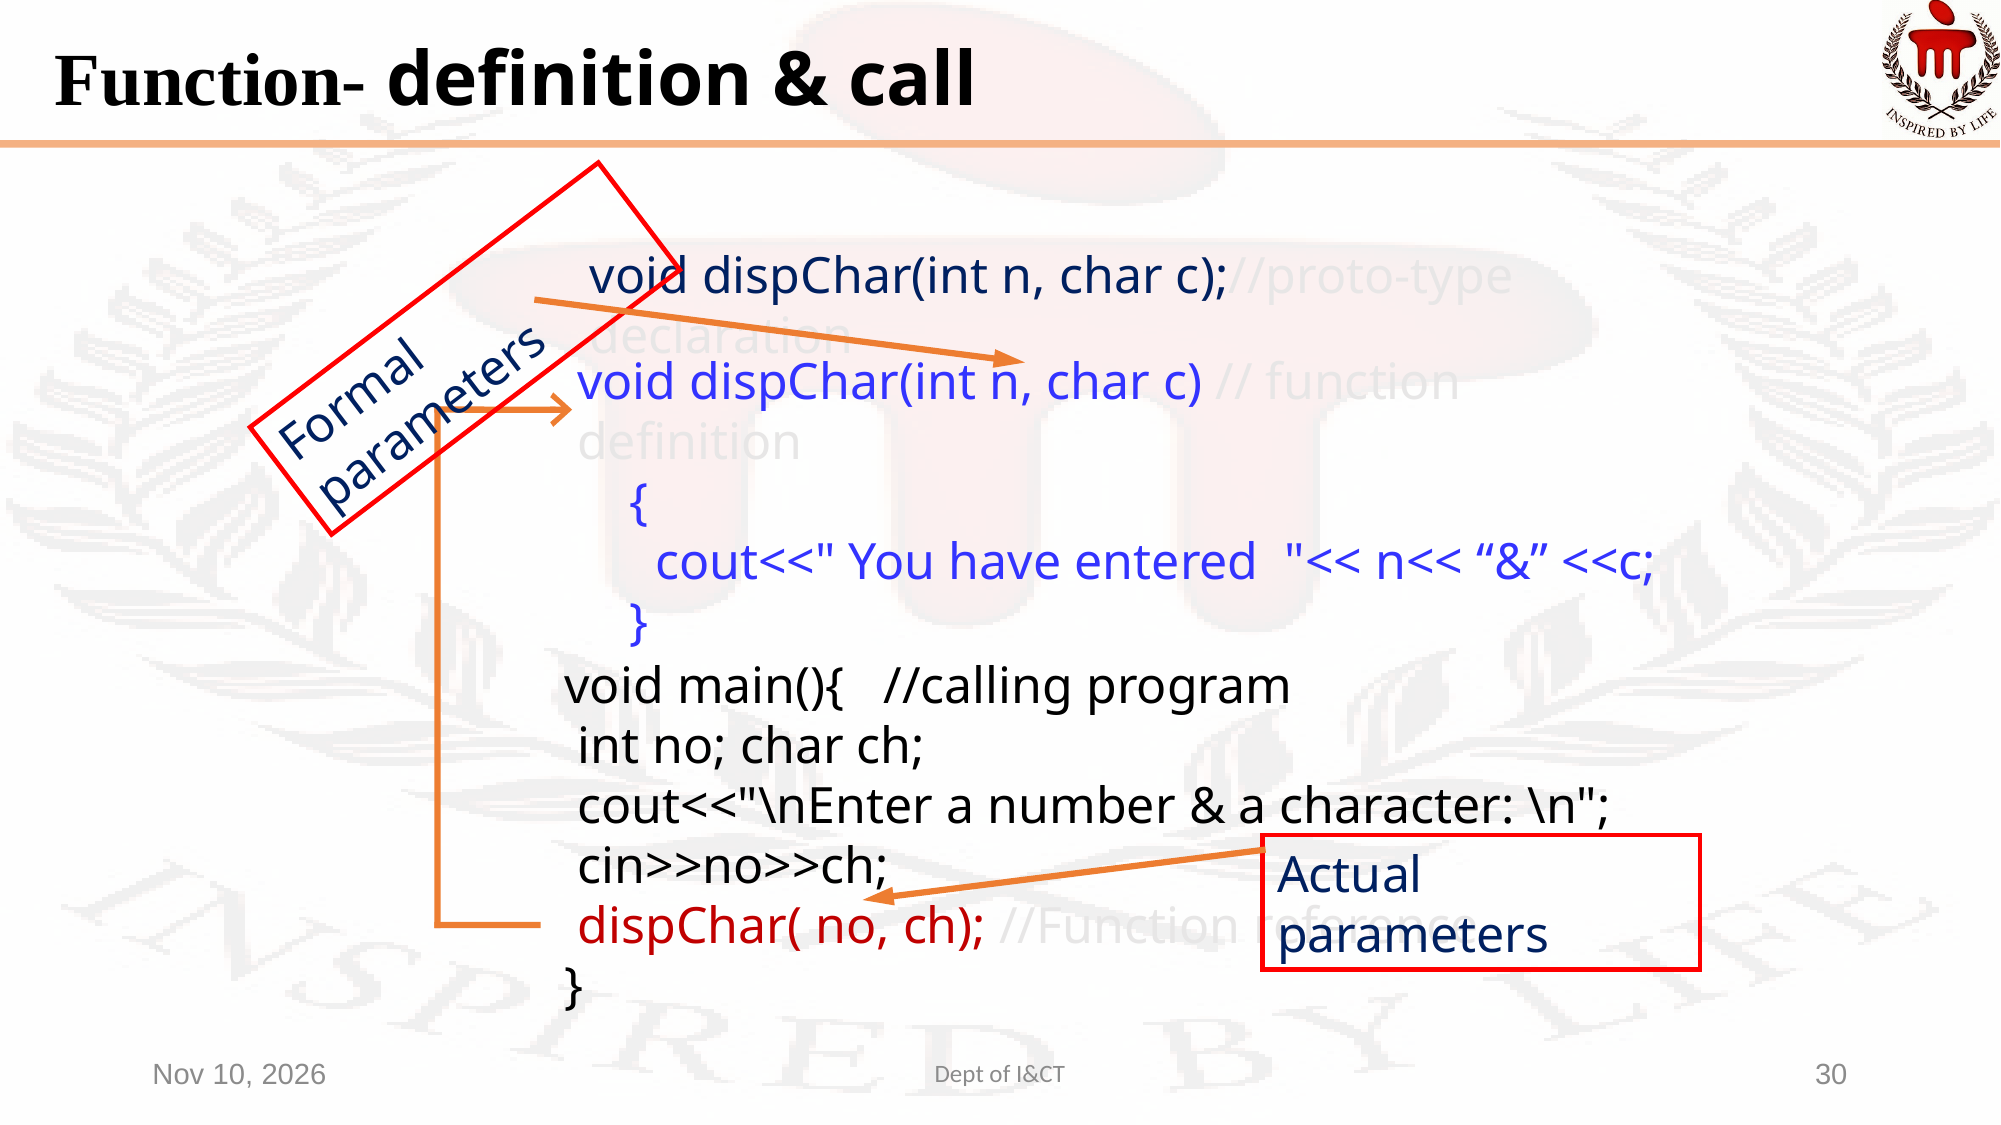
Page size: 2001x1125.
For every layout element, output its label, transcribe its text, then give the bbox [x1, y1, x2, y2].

text_box [862, 849, 1263, 904]
text_box void dispChar(int n, char c);//proto-type declaration [575, 236, 1725, 372]
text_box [437, 409, 573, 925]
slide_number 30 [1412, 1042, 1863, 1103]
picture [1882, 0, 2000, 140]
text_box void dispChar(int n, char c) // function definition { cout<<" You have entered "<< n<< “&” <<c; } [562, 351, 1713, 658]
footer Dept of I&CT [662, 1042, 1338, 1103]
title Function- definition & call [39, 22, 1863, 141]
text_box void main(){ //calling program int no; char ch; cout<<"\nEnter a number & a character: \n"; cin>>no>>ch; dispChar( no, ch); //Function reference } [549, 646, 1663, 1022]
text_box [537, 299, 1025, 367]
slide_number 5-Oct-21 [137, 1042, 588, 1103]
text_box Actual parameters [1262, 835, 1700, 970]
text_box Formal parameters [250, 162, 680, 535]
